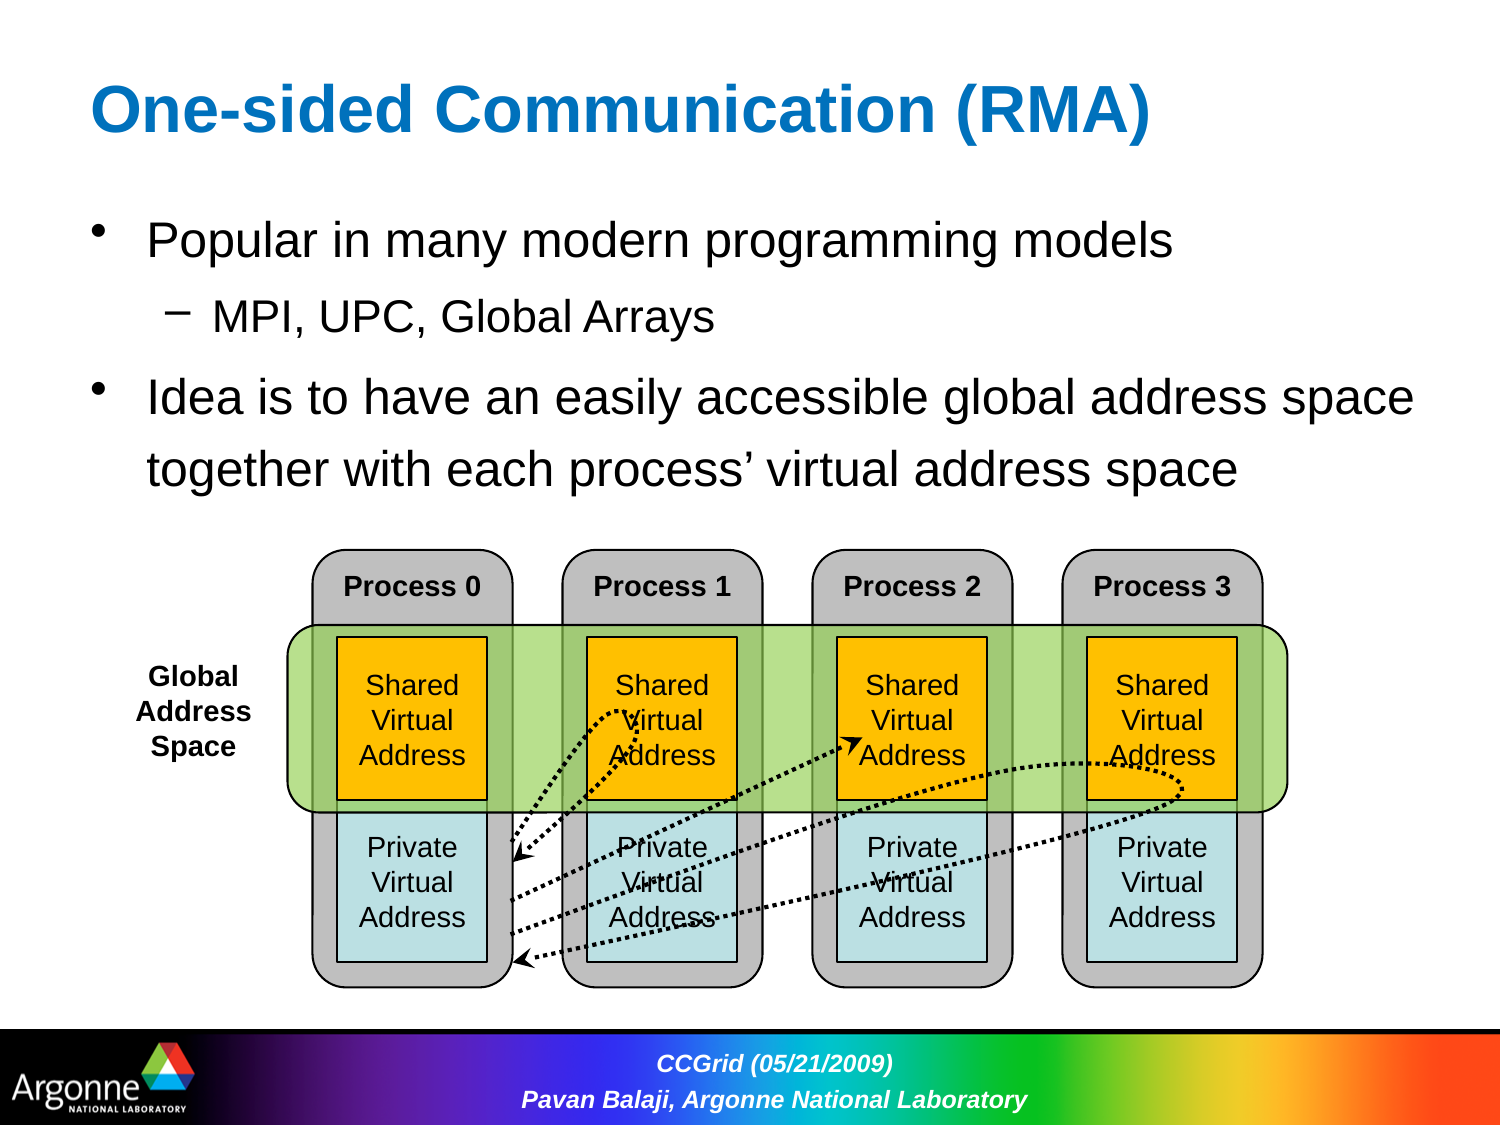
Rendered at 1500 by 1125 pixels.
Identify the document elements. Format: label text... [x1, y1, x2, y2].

text_box Private Virtual Address [1087, 813, 1238, 963]
text_box Private Virtual Address [837, 857, 988, 963]
text_box Global Address Space [112, 649, 275, 770]
text_box Shared Virtual Address [837, 637, 988, 800]
text_box Private Virtual Address [337, 813, 488, 963]
list Popular in many modern programming models MPI, UPC, Global Arrays Idea is to have an easily accessible global address space together with each process’ virtual address space [74, 187, 1463, 526]
text_box Process 2 [812, 851, 1013, 988]
text_box Process 1 [562, 909, 763, 988]
text_box [512, 909, 758, 969]
text_box [866, 763, 1182, 885]
text_box Process 3 [1062, 549, 1263, 625]
text_box Shared Virtual Address [337, 637, 488, 800]
text_box Process 0 [312, 812, 513, 988]
text_box Shared Virtual Address [1087, 637, 1238, 800]
text_box [586, 710, 638, 735]
picture [0, 1029, 1500, 1125]
text_box [287, 624, 1288, 813]
title One-sided Communication (RMA) [74, 24, 1426, 187]
text_box Process 2 [812, 549, 1013, 624]
text_box Process 0 [312, 549, 513, 625]
footer CCGrid (05/21/2009) Pavan Balaji, Argonne National Laboratory [487, 1034, 1063, 1113]
text_box Process 3 [1062, 812, 1263, 988]
text_box Shared Virtual Address [587, 637, 738, 735]
text_box Private Virtual Address [587, 914, 738, 963]
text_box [512, 737, 863, 901]
text_box Process 1 [562, 549, 763, 624]
